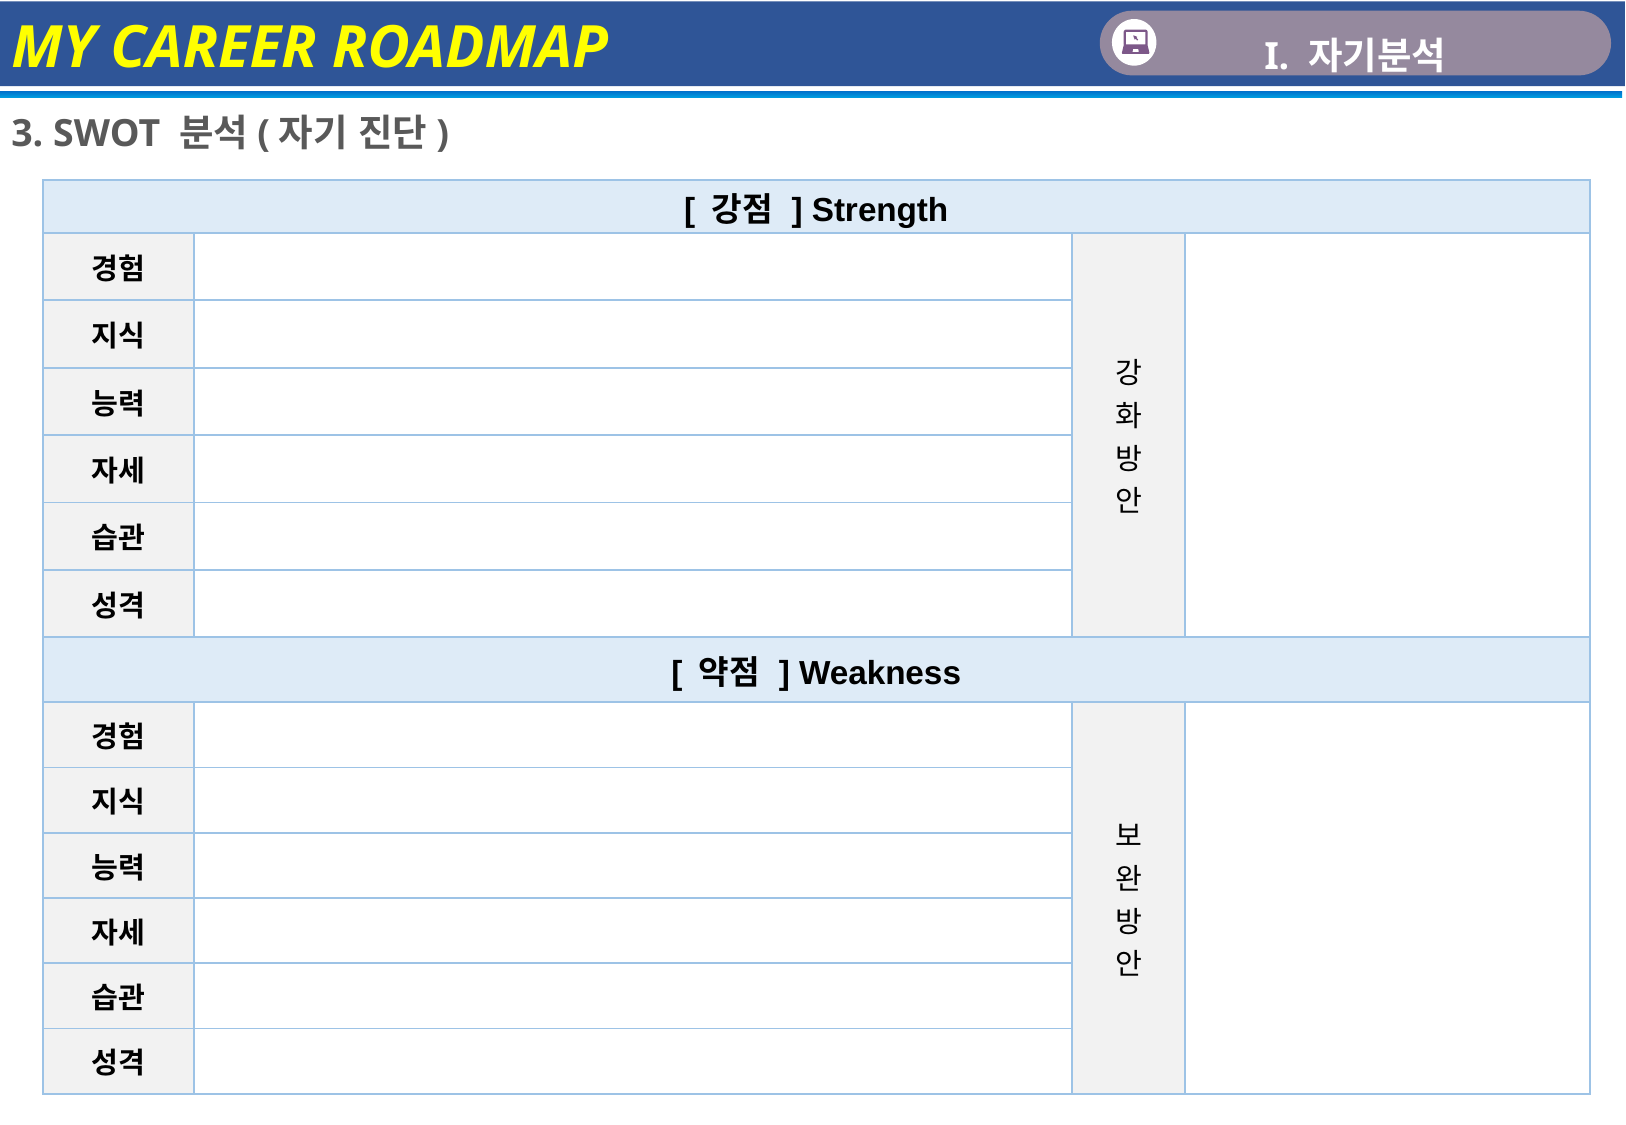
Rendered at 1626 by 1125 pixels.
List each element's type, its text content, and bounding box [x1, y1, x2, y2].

table_header [ 강점 ] Strength [44, 181, 1589, 232]
table_cell 보 완 방 안 [1073, 703, 1184, 1093]
table_cell 지식 [44, 301, 193, 367]
table_cell 능력 [44, 834, 193, 897]
table_cell [1186, 234, 1589, 636]
text_box 3. SWOT 분석(자기 진단) [0, 101, 858, 162]
table_cell [195, 834, 1071, 897]
table_cell [195, 703, 1071, 767]
table_cell [195, 899, 1071, 962]
table_cell 자세 [44, 899, 193, 962]
table_cell 습관 [44, 503, 193, 569]
table_cell 강 화 방 안 [1073, 234, 1184, 636]
table_cell 경험 [44, 703, 193, 767]
table_cell [195, 503, 1071, 569]
table_cell [1186, 703, 1589, 1093]
table_cell 자세 [44, 436, 193, 502]
table_cell [195, 301, 1071, 367]
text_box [0, 1, 1625, 98]
table_cell [ 약점 ] Weakness [44, 638, 1589, 701]
table_cell 지식 [44, 768, 193, 832]
table_cell [195, 964, 1071, 1028]
table_cell [195, 1029, 1071, 1093]
table_cell [195, 234, 1071, 299]
table_cell 능력 [44, 369, 193, 434]
table_cell 성격 [44, 571, 193, 636]
table_cell [195, 571, 1071, 636]
table_cell [195, 768, 1071, 832]
table_cell 습관 [44, 964, 193, 1028]
table_cell [195, 436, 1071, 502]
table_cell 성격 [44, 1029, 193, 1093]
table_cell 경험 [44, 234, 193, 299]
table_cell [195, 369, 1071, 434]
